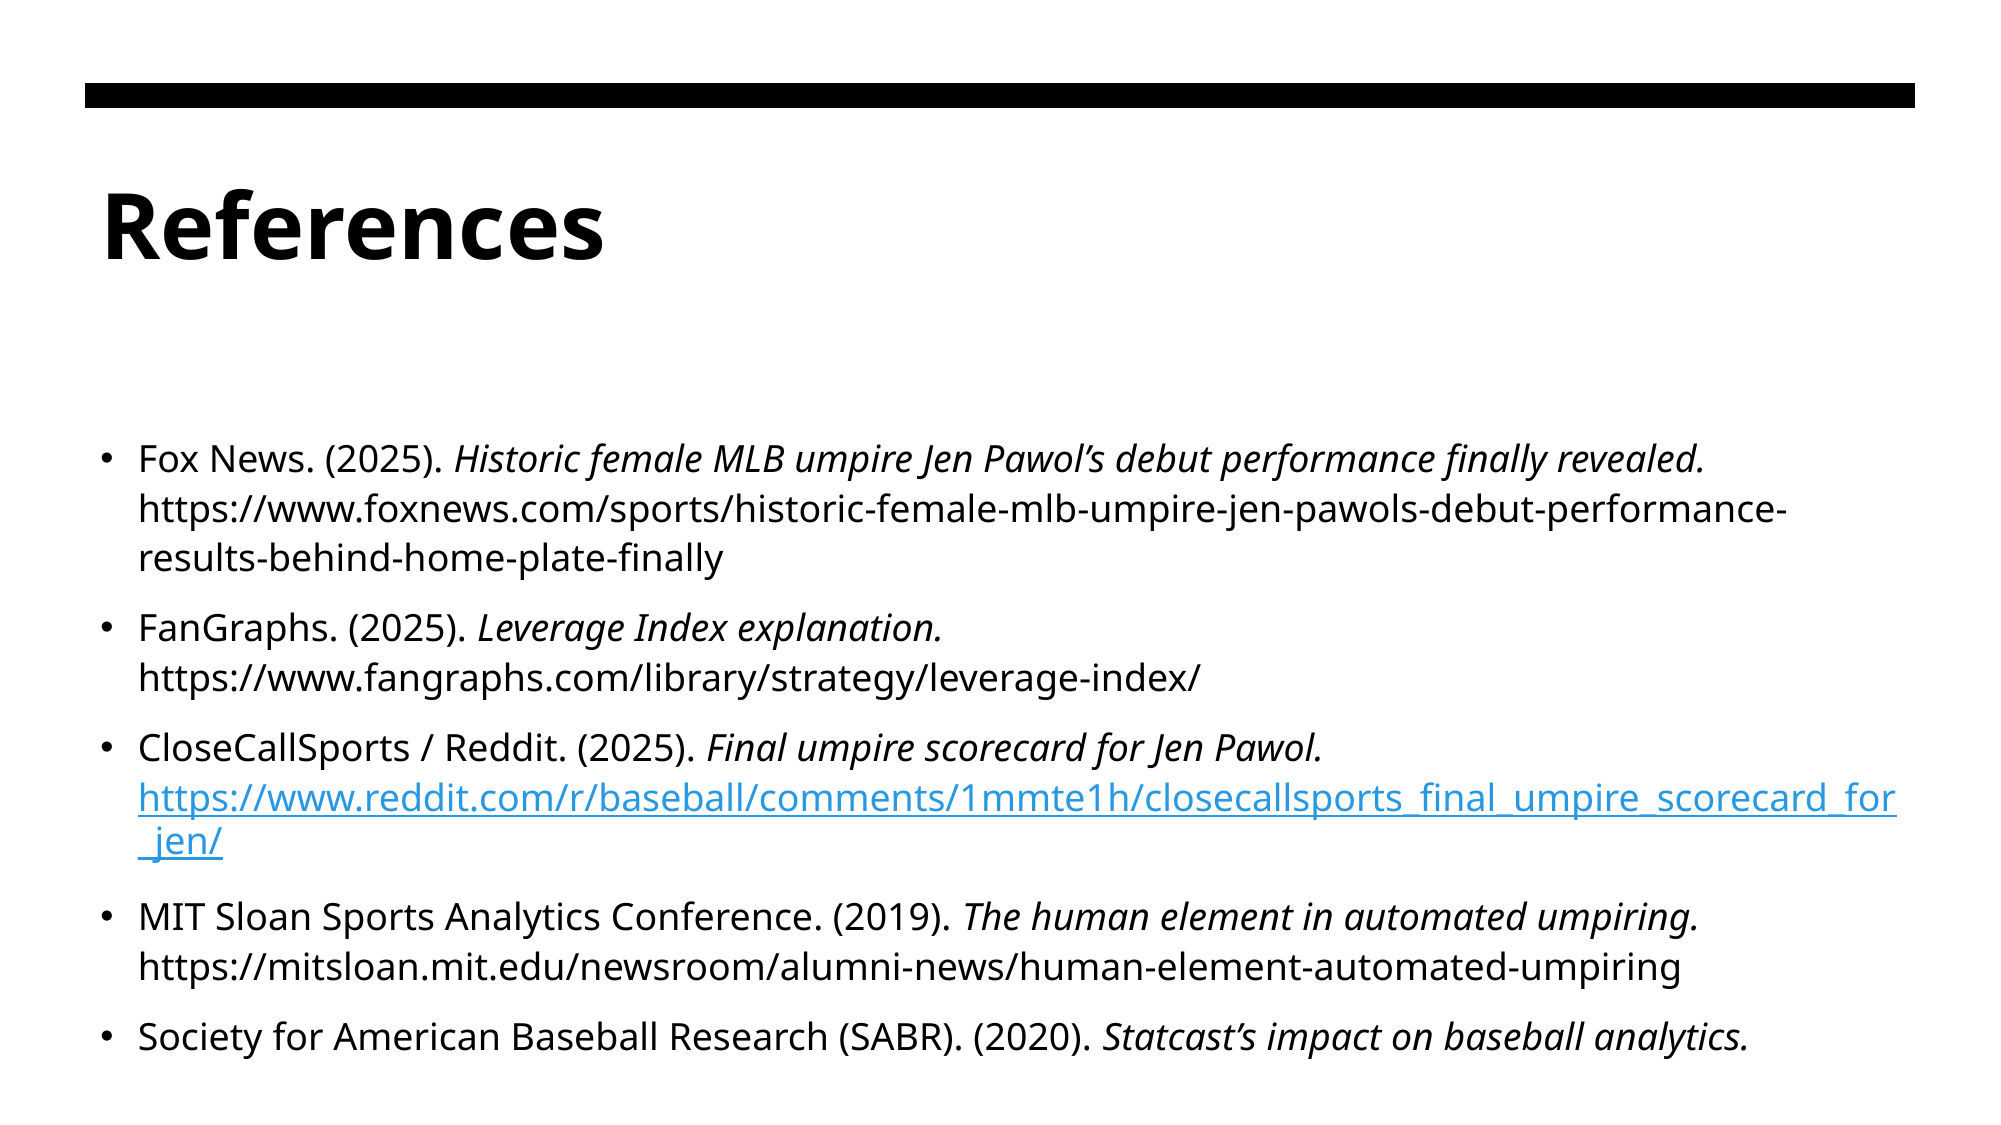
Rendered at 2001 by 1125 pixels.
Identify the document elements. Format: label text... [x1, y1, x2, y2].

list Fox News. (2025). Historic female MLB umpire Jen Pawol’s debut performance finally revealed. https://www.foxnews.com/sports/historic-female-mlb-umpire-jen-pawols-debut-performance-results-behind-home-plate-finally FanGraphs. (2025). Leverage Index explanation. https://www.fangraphs.com/library/strategy/leverage-index/ CloseCallSports / Reddit. (2025). Final umpire scorecard for Jen Pawol. https://www.reddit.com/r/baseball/comments/1mmte1h/closecallsports_final_umpire_scorecard_for_jen/ MIT Sloan Sports Analytics Conference. (2019). The human element in automated umpiring. https://mitsloan.mit.edu/newsroom/alumni-news/human-element-automated-umpiring Society for American Baseball Research (SABR). (2020). Statcast’s impact on baseball analytics. [85, 423, 1916, 1041]
title References [85, 160, 1916, 401]
